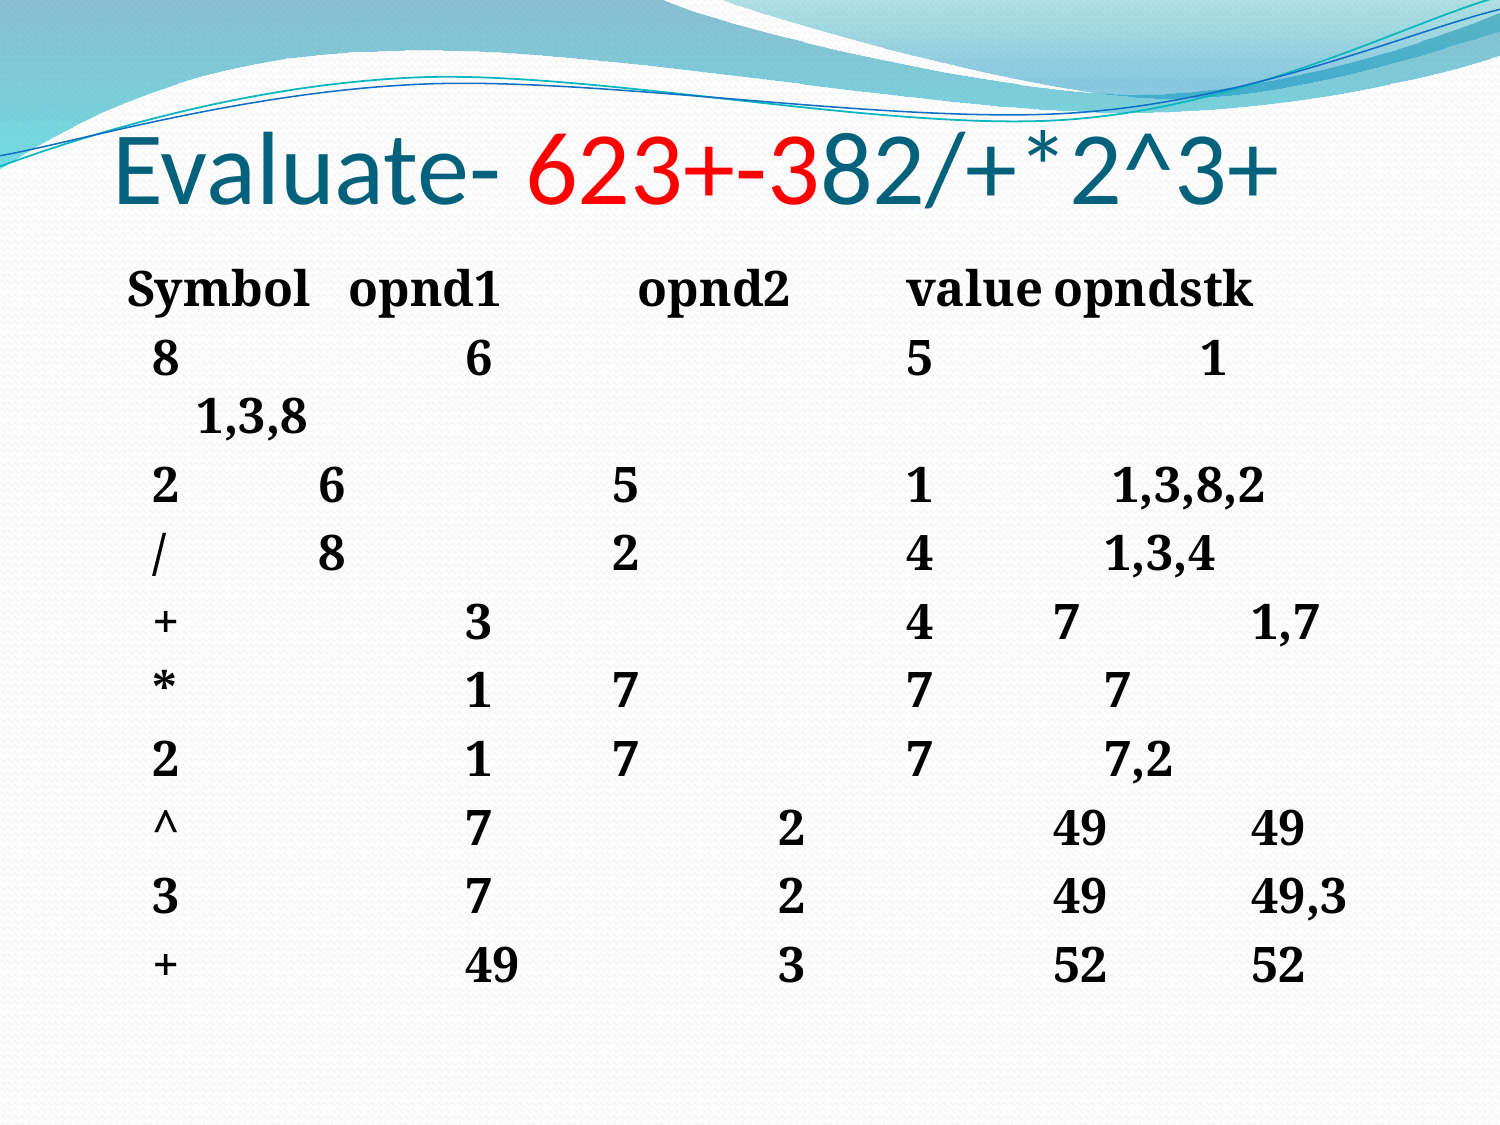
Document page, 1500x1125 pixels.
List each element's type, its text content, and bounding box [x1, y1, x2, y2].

title Evaluate- 623+-382/+*2^3+ [112, 37, 1388, 225]
list Symbol opnd1 opnd2 value opndstk 8 6 5 1 1,3,8 2 6 5 1 1,3,8,2 / 8 2 4 1,3,4 + 3 4 7 1,7 * 1 7 7 7 2 1 7 7 7,2 ^ 7 2 49 49 3 7 2 49 49,3 + 49 3 52 52 [112, 249, 1388, 1013]
